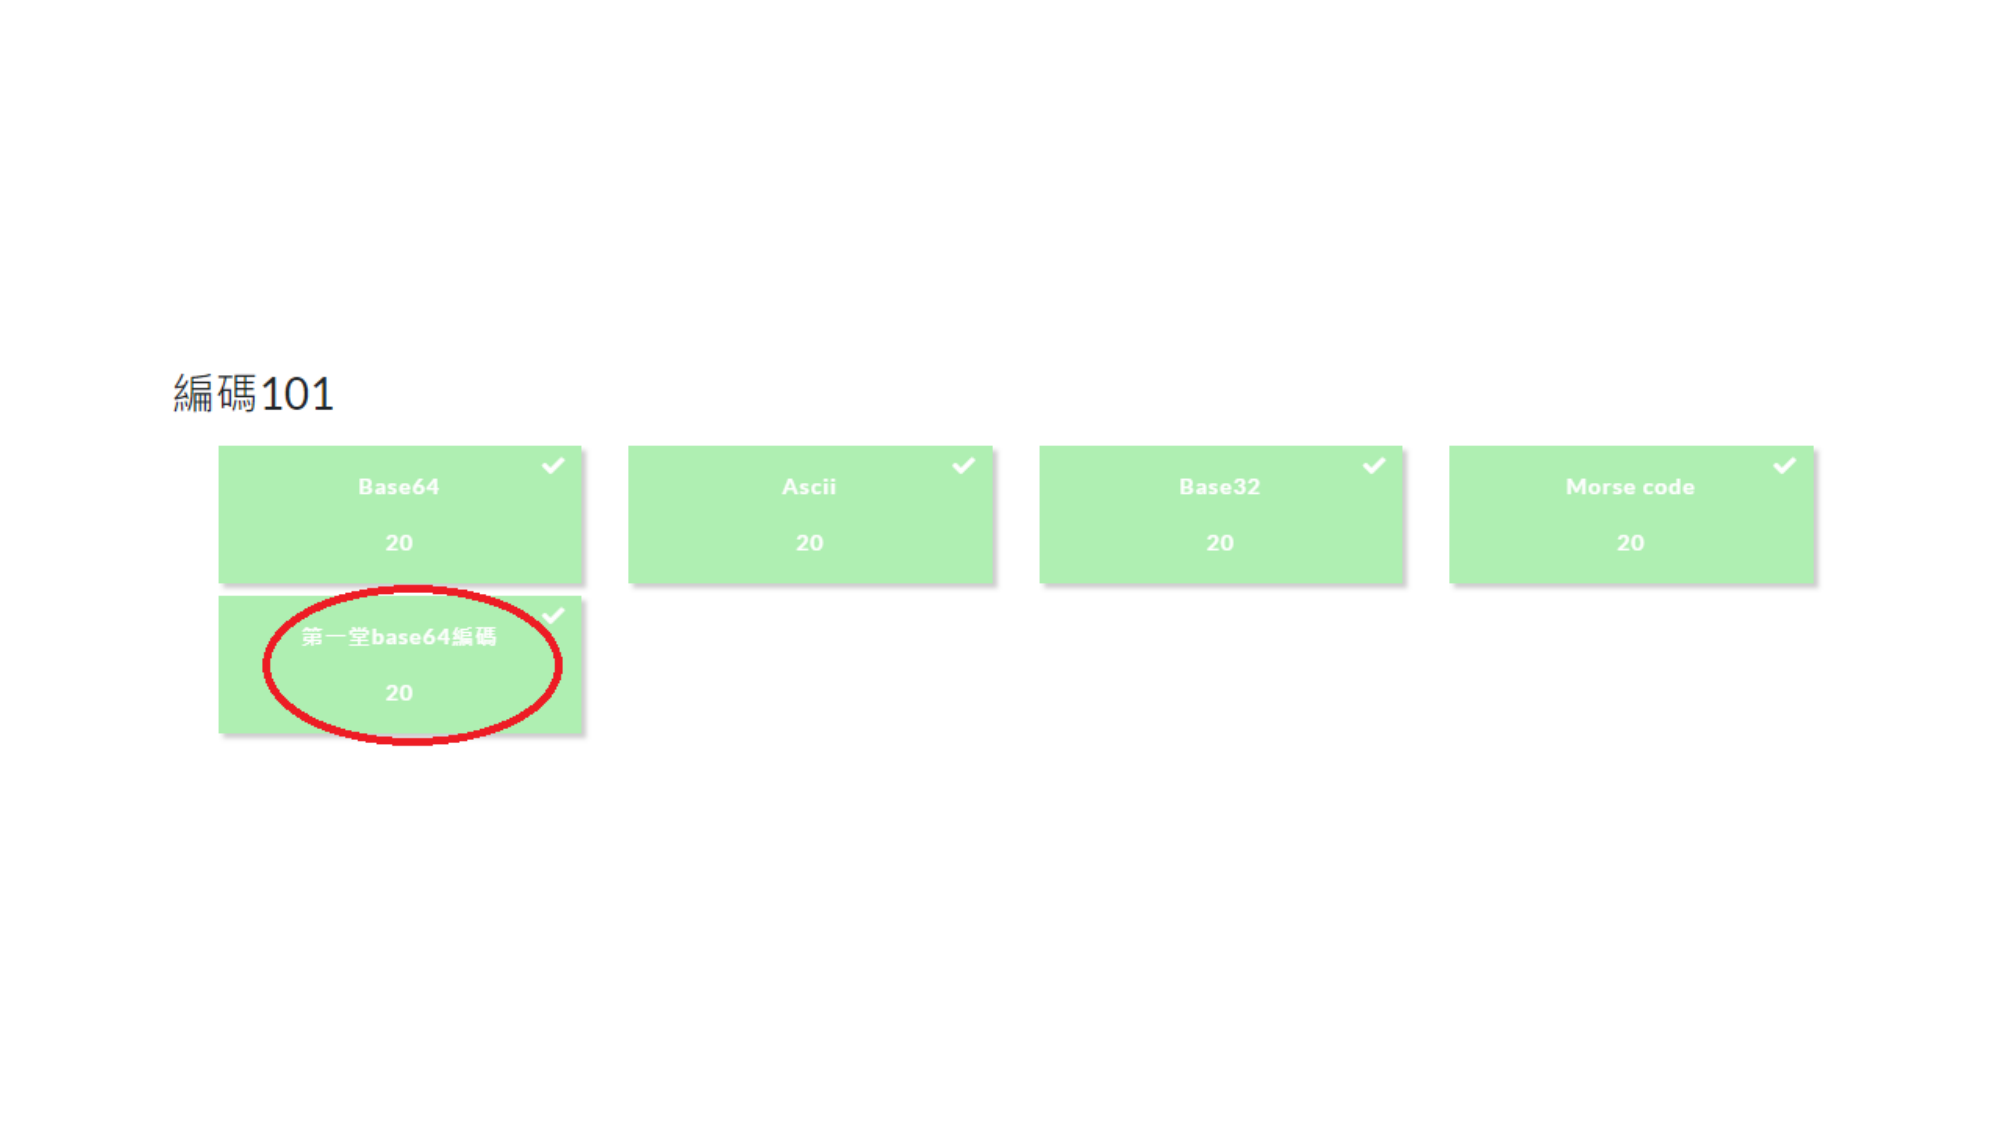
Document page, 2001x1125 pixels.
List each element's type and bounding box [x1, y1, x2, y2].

picture [136, 346, 1864, 779]
